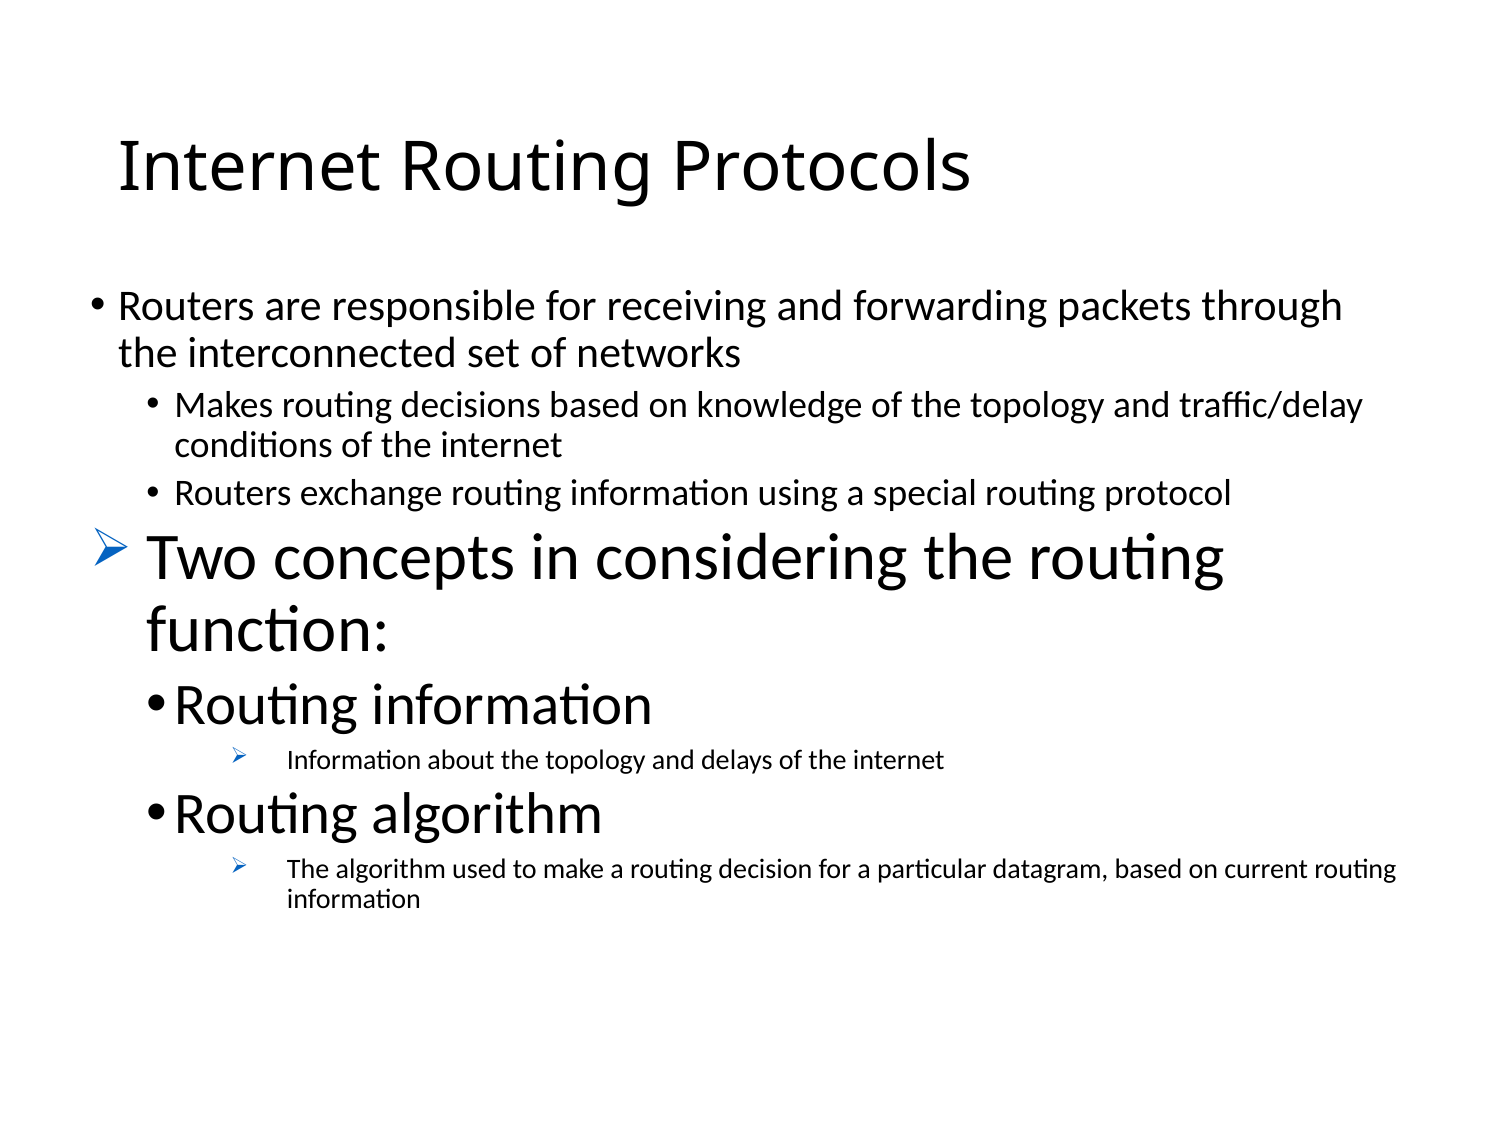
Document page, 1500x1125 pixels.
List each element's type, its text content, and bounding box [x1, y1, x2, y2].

list Routers are responsible for receiving and forwarding packets through the interconnected set of networks Makes routing decisions based on knowledge of the topology and traffic/delay conditions of the internet Routers exchange routing information using a special routing protocol Two concepts in considering the routing function: Routing information Information about the topology and delays of the internet Routing algorithm The algorithm used to make a routing decision for a particular datagram, based on current routing information [75, 275, 1425, 1075]
title Internet Routing Protocols [103, 59, 1397, 275]
